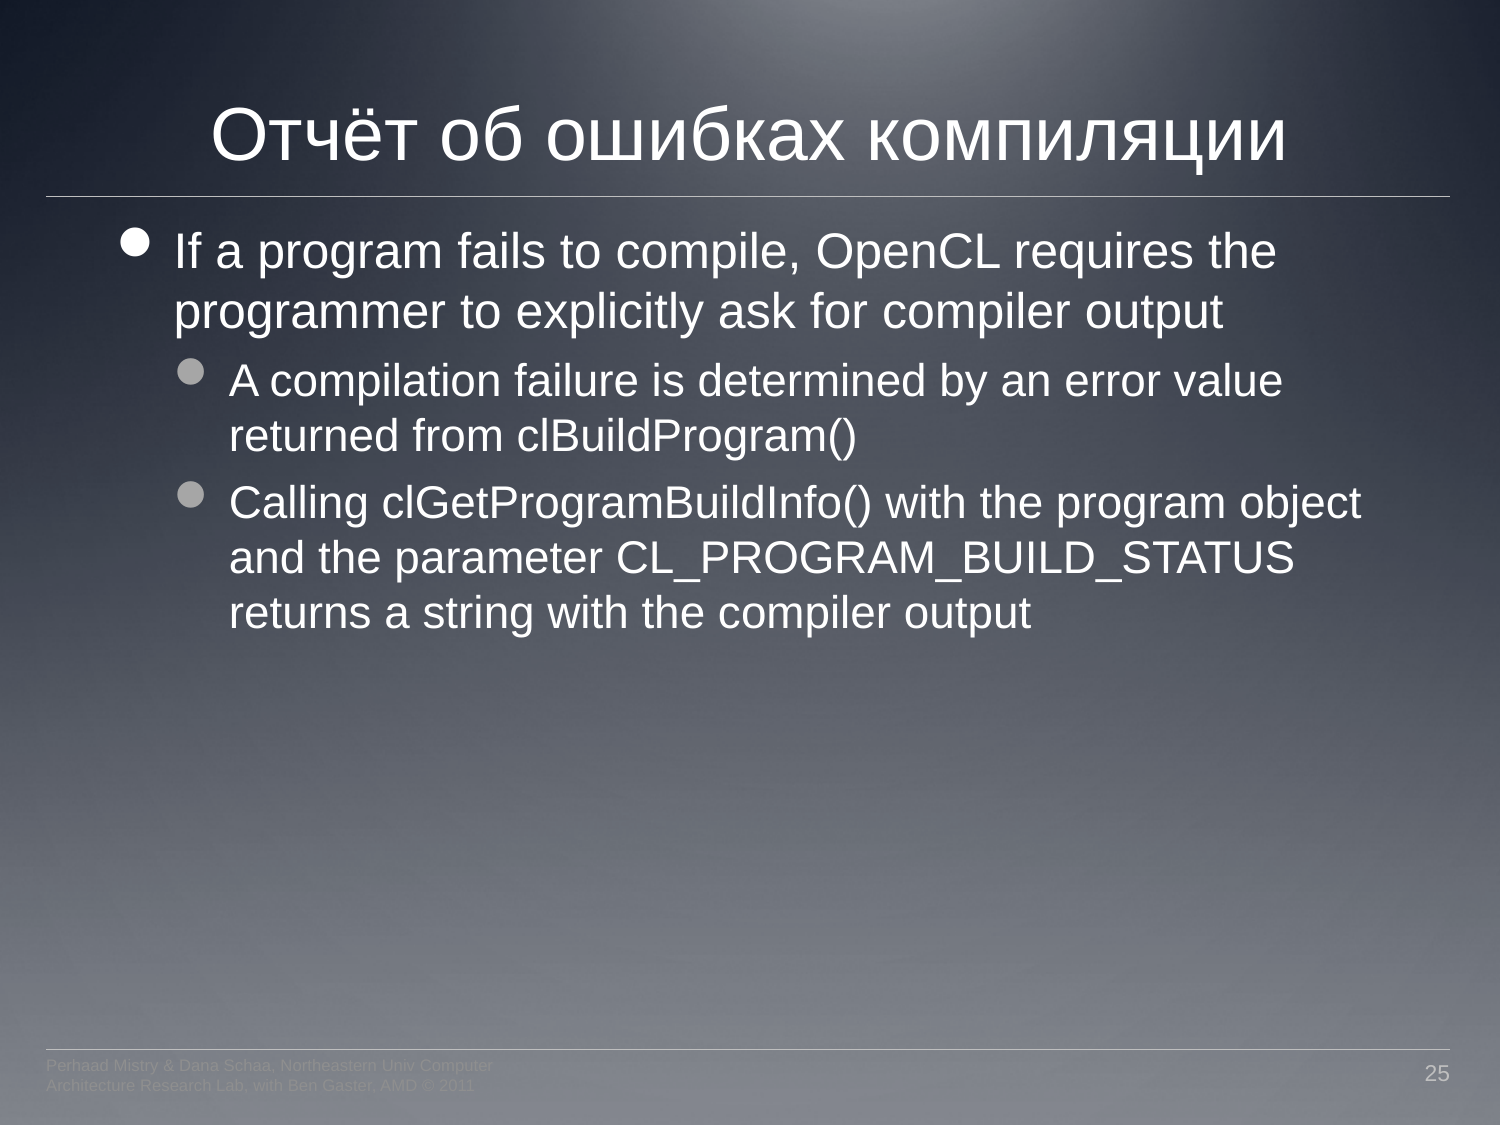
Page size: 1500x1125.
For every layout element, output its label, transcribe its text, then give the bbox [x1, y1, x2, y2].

slide_number 25 [1325, 1042, 1450, 1103]
title Отчёт об ошибках компиляции [105, 17, 1394, 183]
list If a program fails to compile, OpenCL requires the programmer to explicitly ask for compiler output A compilation failure is determined by an error value returned from clBuildProgram() Calling clGetProgramBuildInfo() with the program object and the parameter CL_PROGRAM_BUILD_STATUS returns a string with the compiler output [101, 210, 1394, 1024]
footer Perhaad Mistry & Dana Schaa, Northeastern Univ Computer Architecture Research Lab, with Ben Gaster, AMD © 2011 [46, 1042, 521, 1103]
